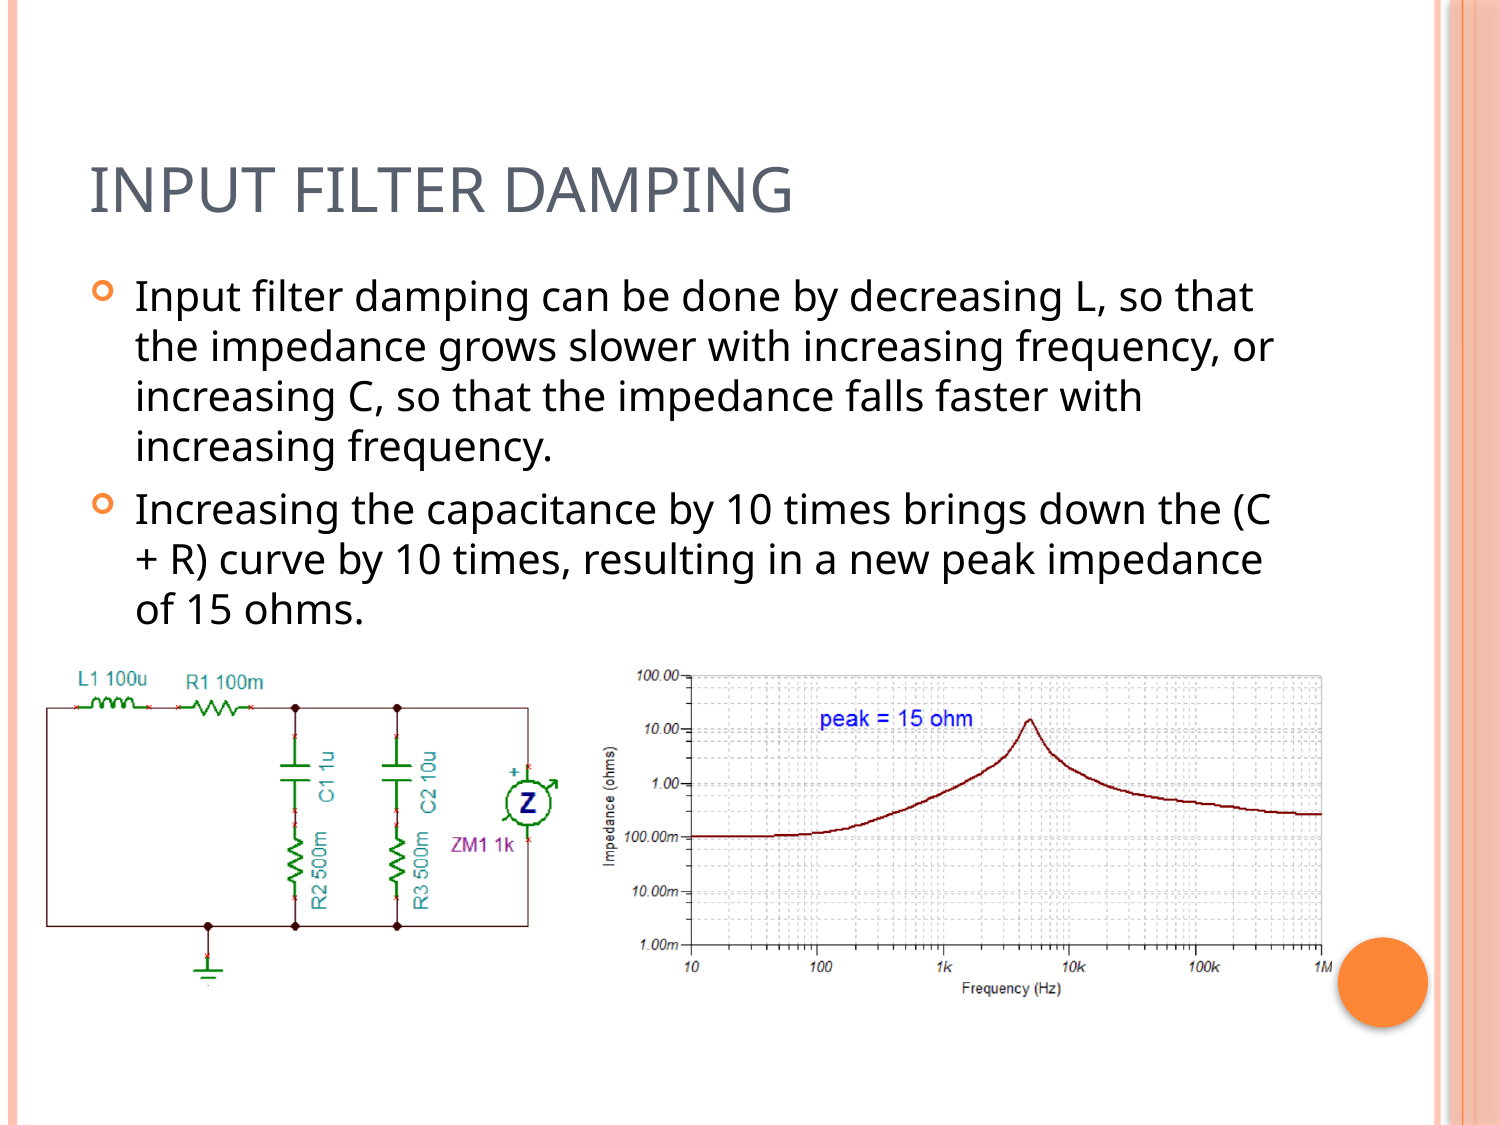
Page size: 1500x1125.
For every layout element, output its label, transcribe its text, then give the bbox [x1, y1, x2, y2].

picture [24, 661, 576, 1008]
picture [599, 661, 1332, 1001]
list Input filter damping can be done by decreasing L, so that the impedance grows slower with increasing frequency, or increasing C, so that the impedance falls faster with increasing frequency. Increasing the capacitance by 10 times brings down the (C + R) curve by 10 times, resulting in a new peak impedance of 15 ohms. [75, 262, 1300, 1062]
title Input Filter Damping [75, 45, 1300, 233]
